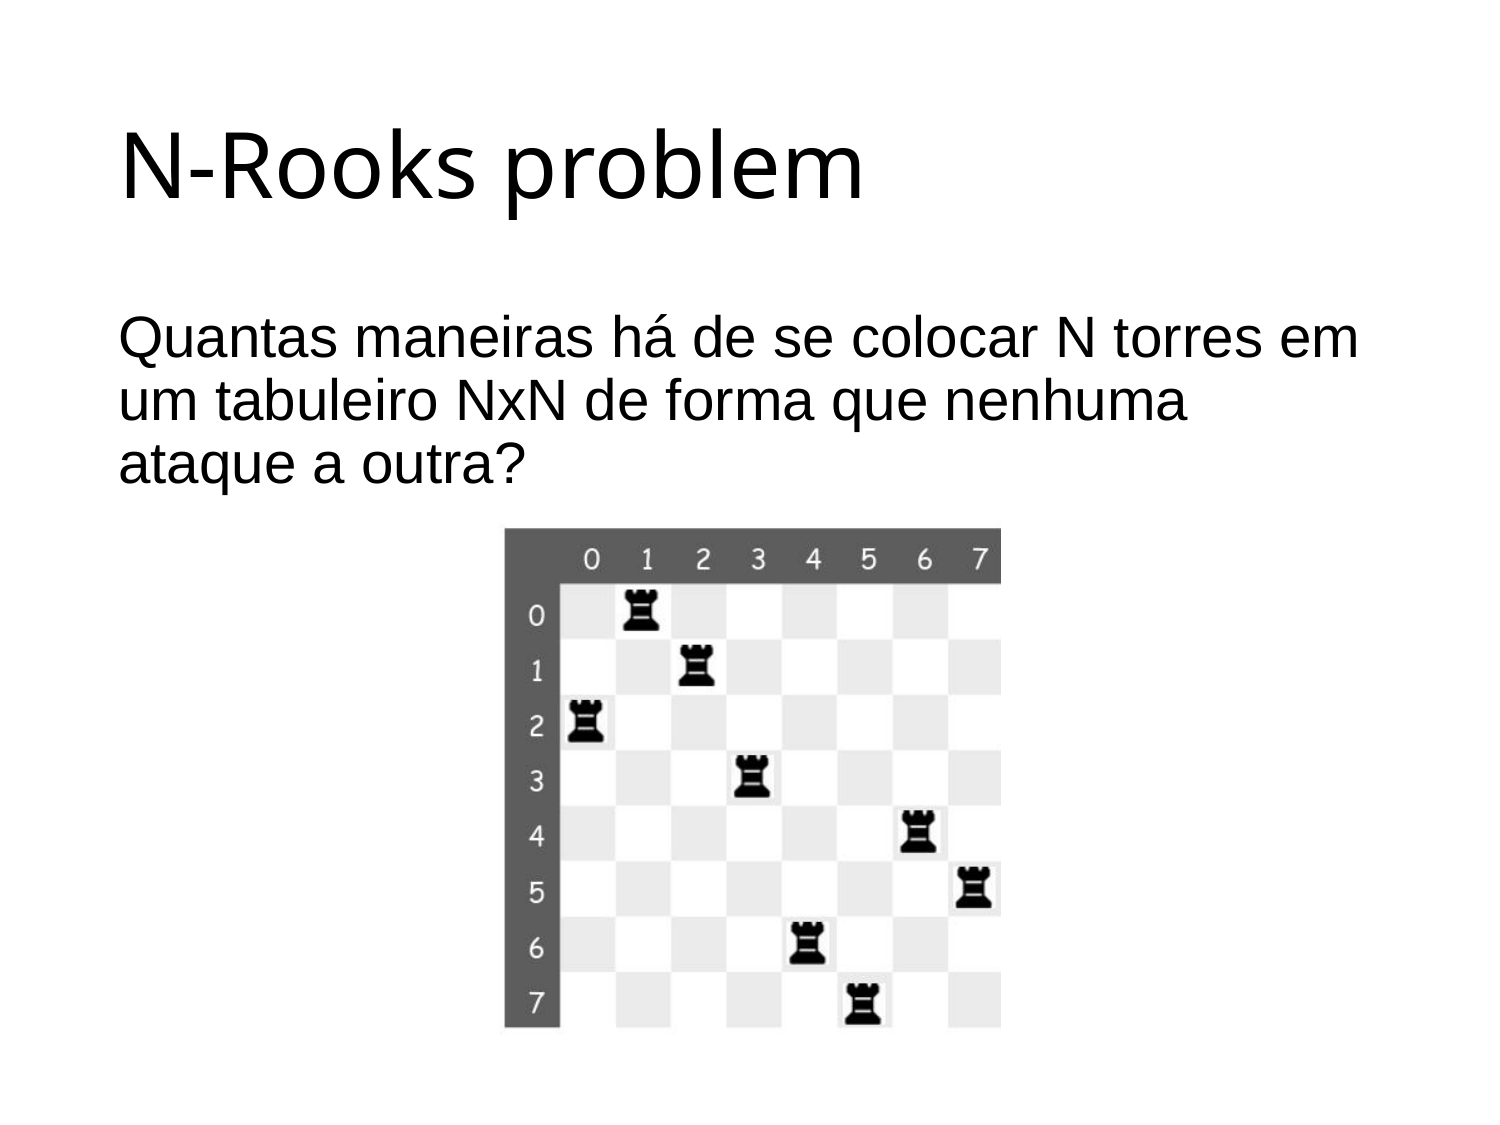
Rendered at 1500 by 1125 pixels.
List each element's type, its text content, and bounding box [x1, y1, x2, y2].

list Quantas maneiras há de se colocar N torres em um tabuleiro NxN de forma que nenhuma ataque a outra? [103, 299, 1397, 1014]
picture [498, 521, 1001, 1036]
title N-Rooks problem [103, 59, 1397, 278]
